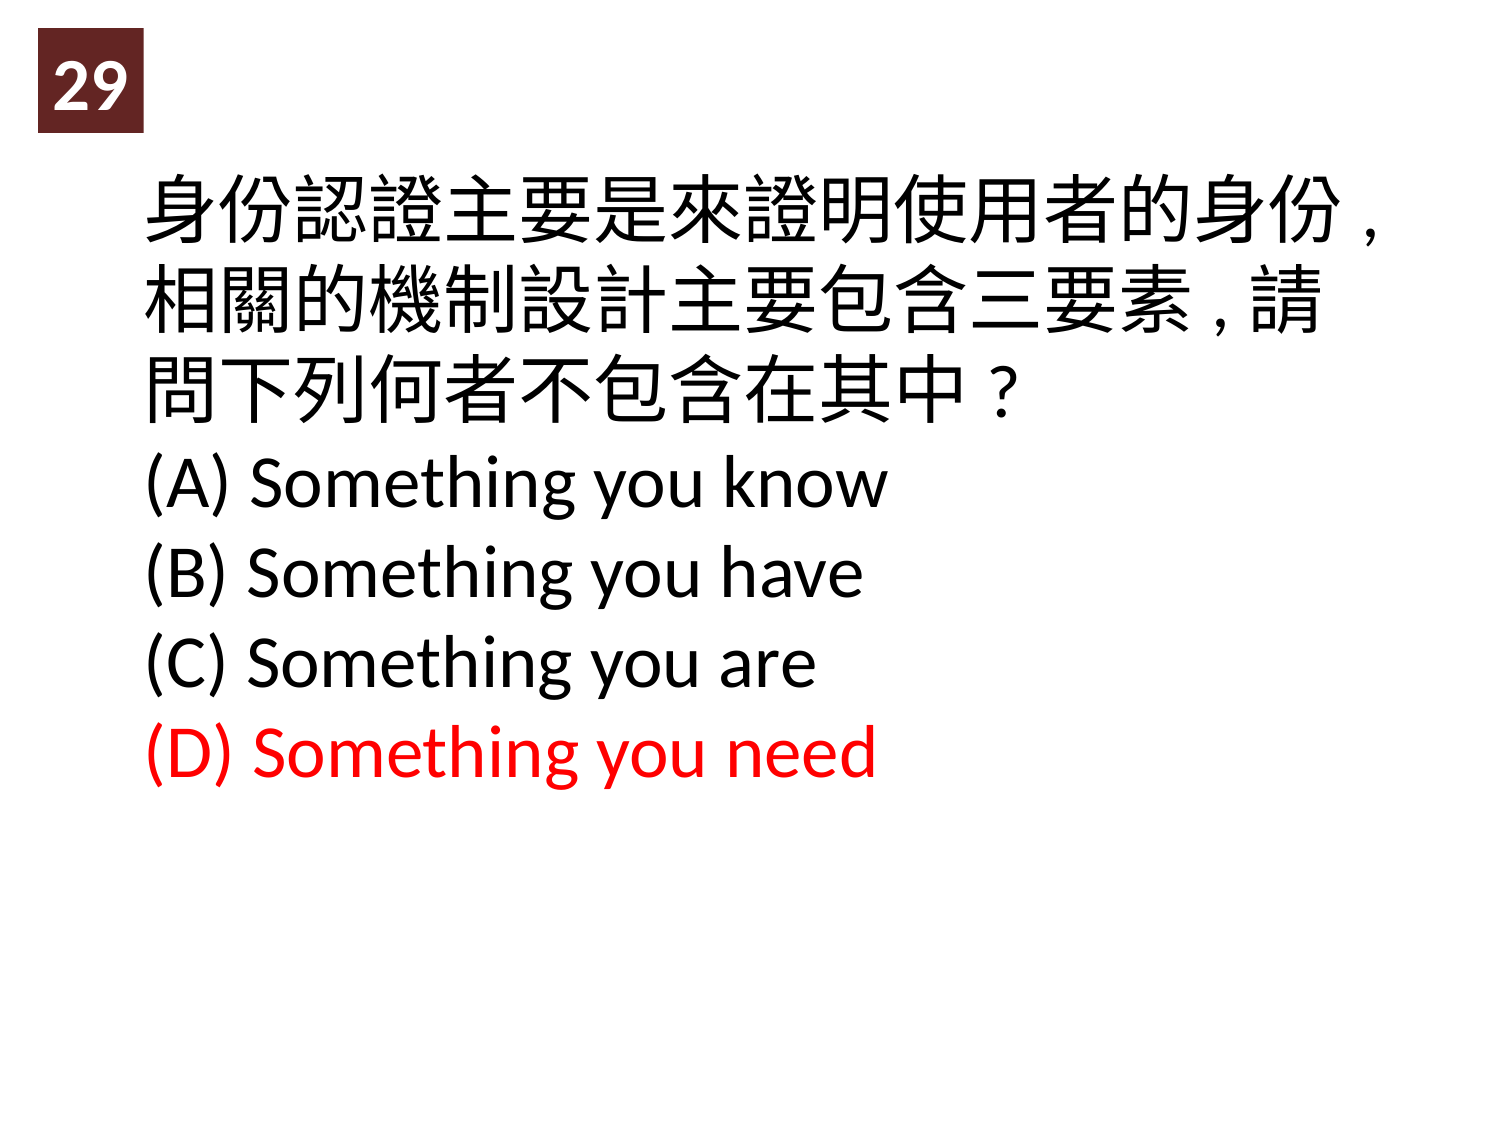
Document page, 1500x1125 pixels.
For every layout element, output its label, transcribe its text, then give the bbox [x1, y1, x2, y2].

text_box 身份認證主要是來證明使用者的身份,相關的機制設計主要包含三要素,請問下列何者不包含在其中? (A) Something you know (B) Something you have (C) Something you are (D) Something you need [128, 155, 1372, 800]
text_box 29 [38, 28, 144, 133]
